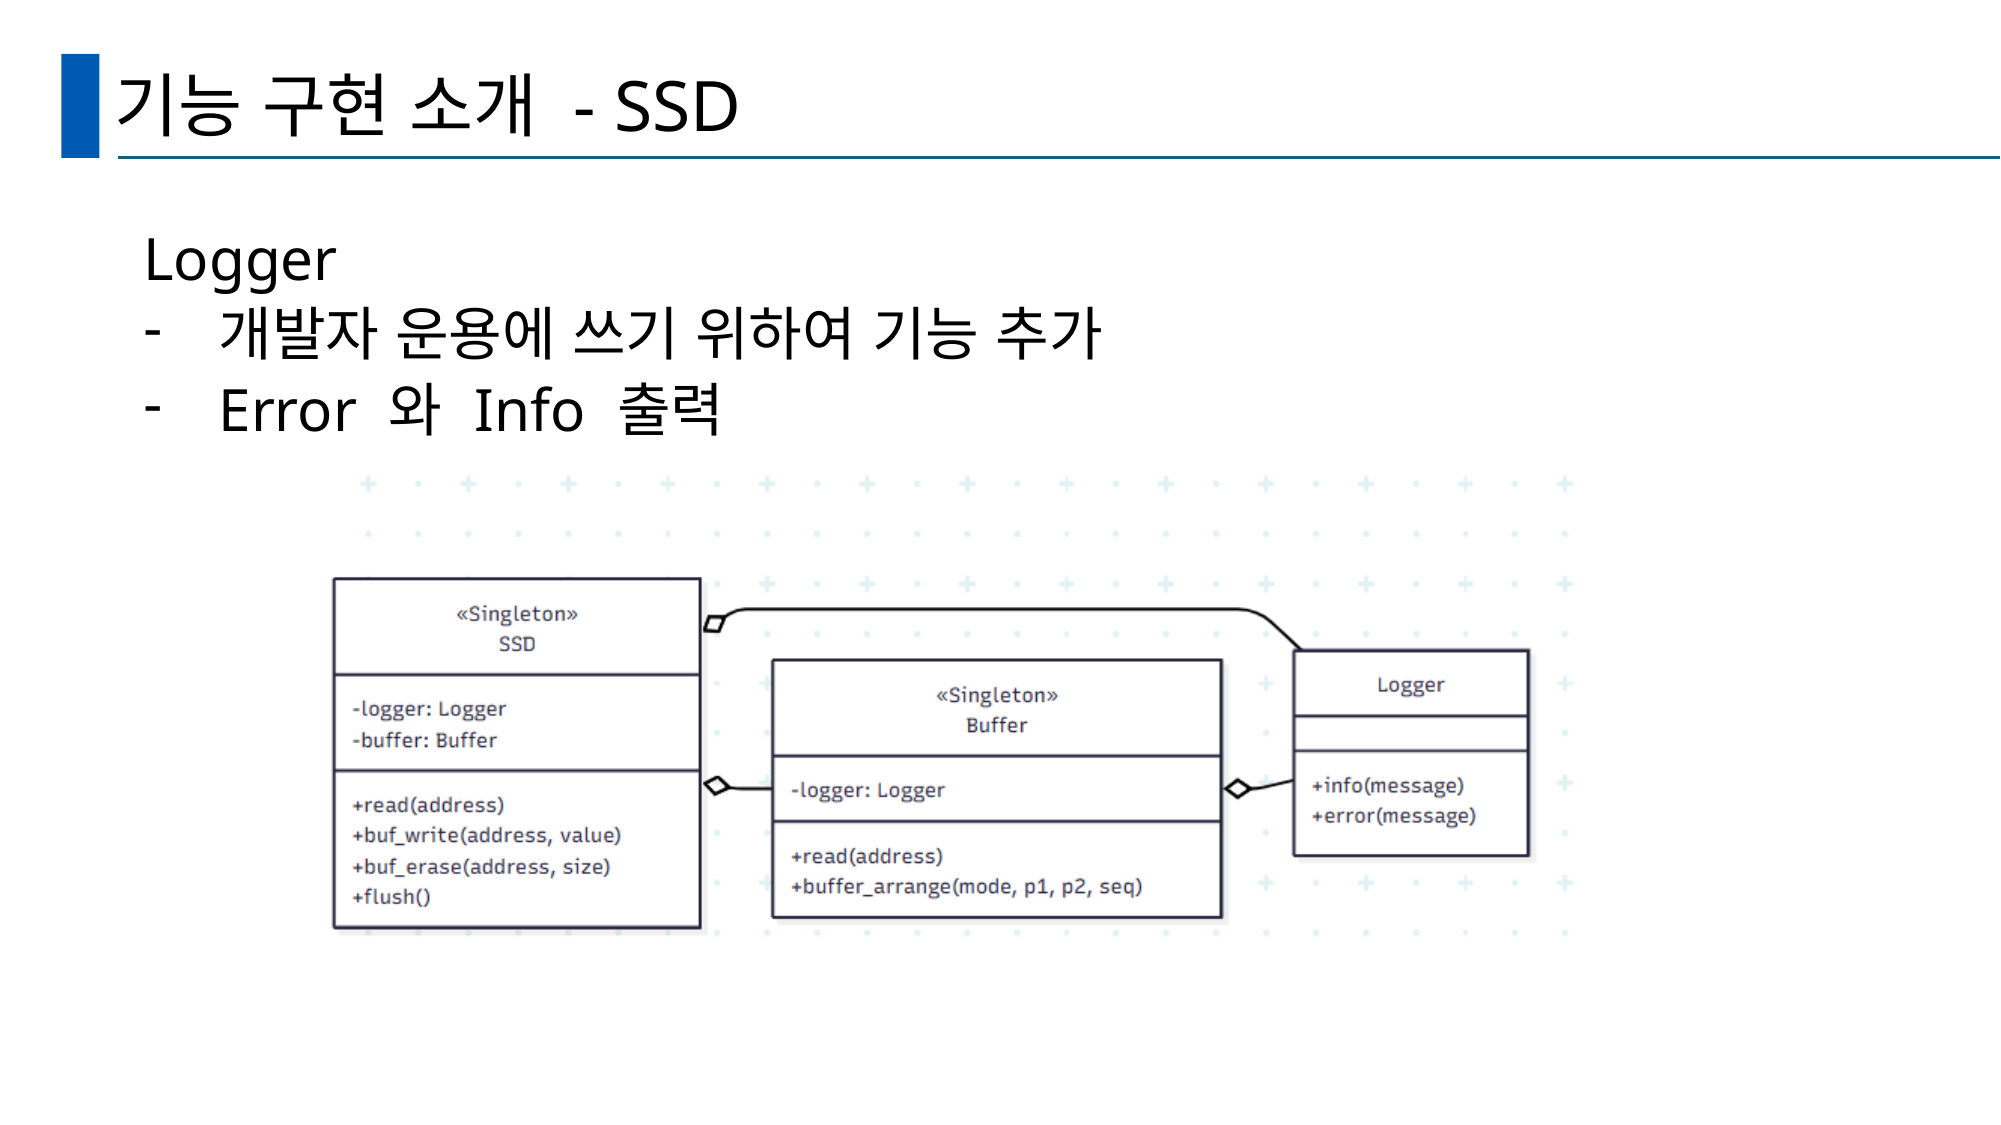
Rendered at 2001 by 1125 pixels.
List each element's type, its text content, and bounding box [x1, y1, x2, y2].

list Logger 개발자 운용에 쓰기 위하여 기능 추가 Error 와 Info 출력 [99, 215, 1825, 1025]
title 기능 구현 소개 - SSD [99, 50, 1825, 158]
picture [330, 448, 1599, 961]
